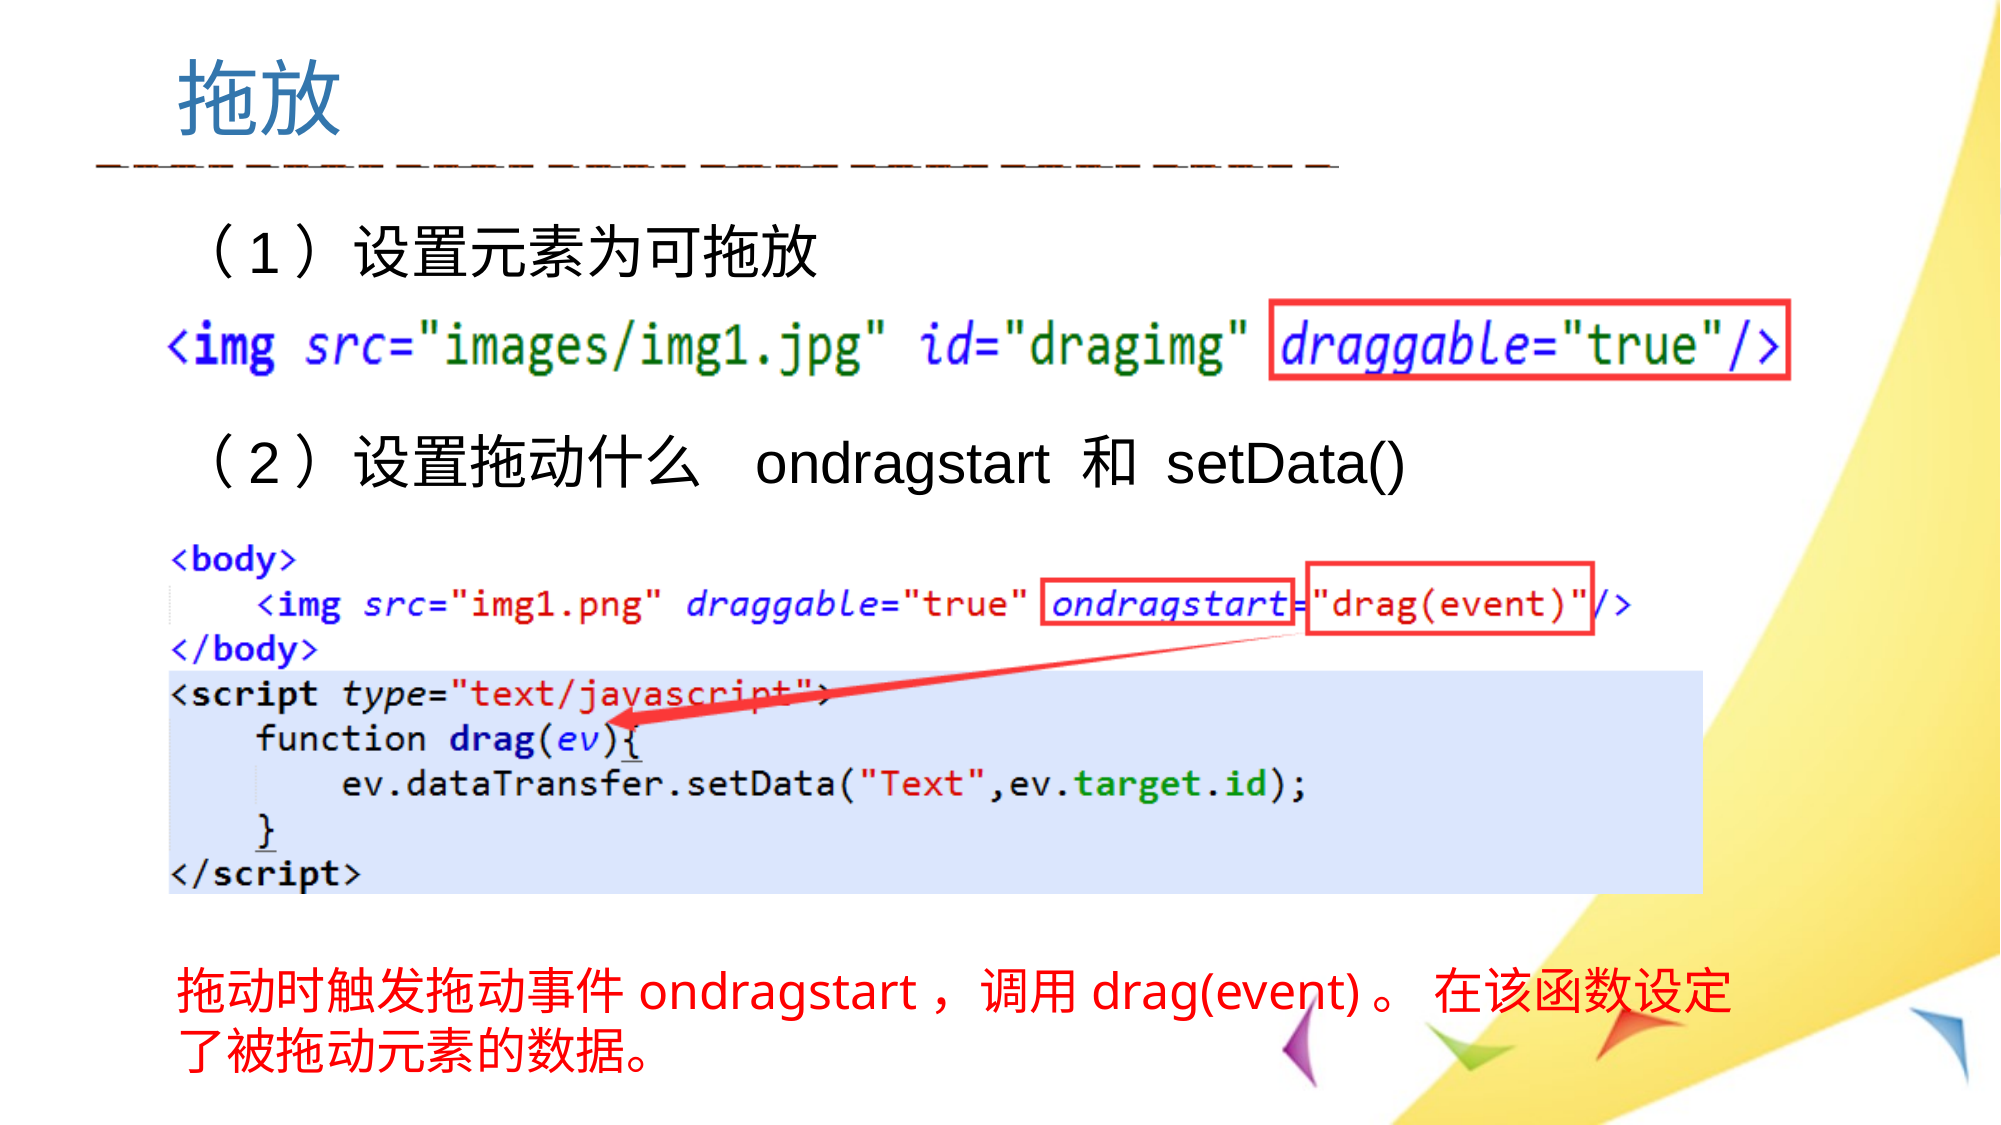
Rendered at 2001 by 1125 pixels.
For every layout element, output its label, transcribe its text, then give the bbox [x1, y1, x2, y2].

text_box 拖动时触发拖动事件ondragstart，调用drag(event)。 在该函数设定了被拖动元素的数据。 [161, 952, 1768, 1087]
picture [0, 0, 2001, 1125]
text_box 拖放 [161, 38, 1392, 134]
text_box （1）设置元素为可拖放 （2）设置拖动什么 ondragstart 和 setData() [161, 208, 1579, 297]
text_box （1）设置元素为可拖放 （2）设置拖动什么 ondragstart 和 setData() [161, 393, 1579, 538]
